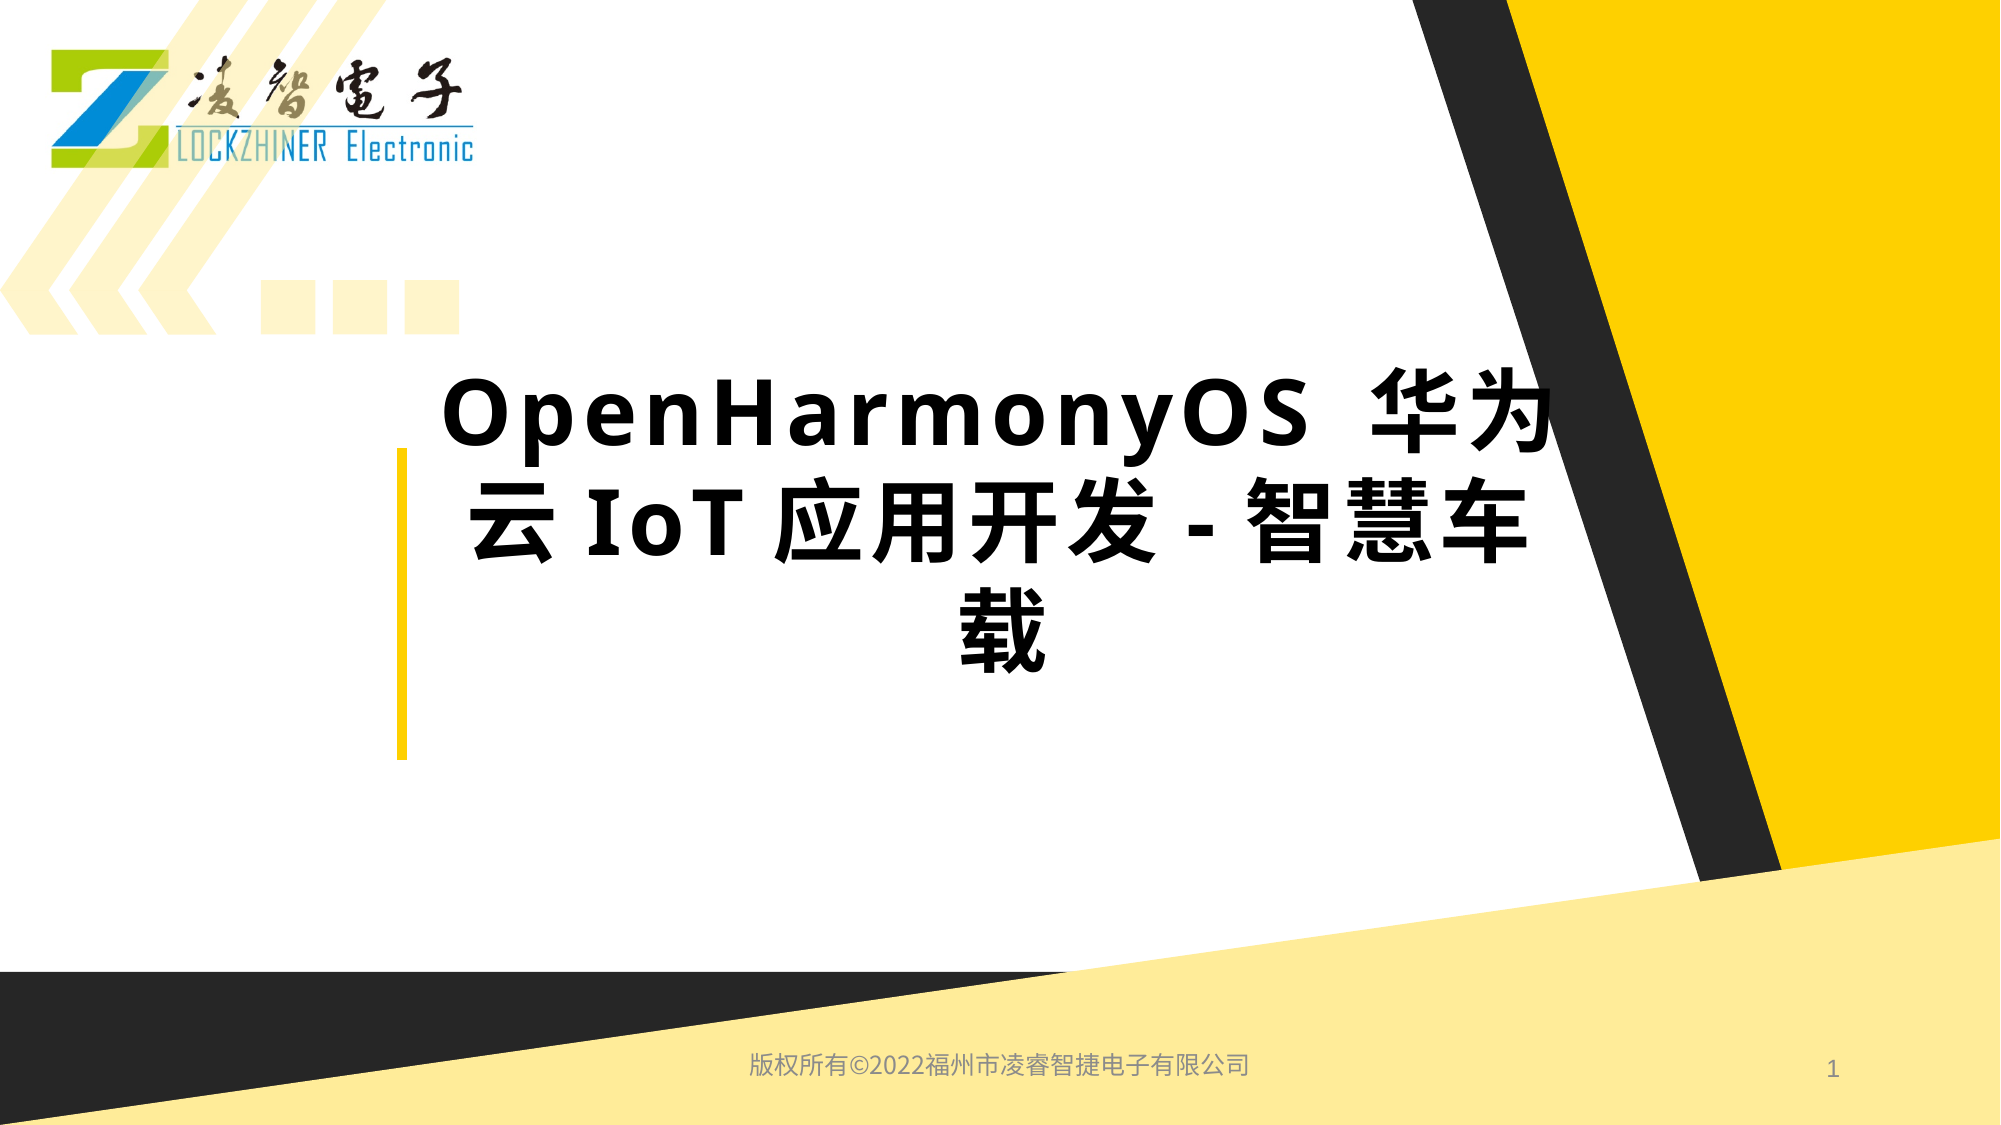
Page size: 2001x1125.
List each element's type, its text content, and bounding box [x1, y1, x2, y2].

slide_number 1 [1412, 1041, 1856, 1094]
picture [45, 44, 168, 174]
footer 版权所有©2022福州市凌睿智捷电子有限公司 [675, 1041, 1325, 1094]
picture [130, 44, 237, 174]
picture [199, 44, 306, 174]
picture [67, 75, 142, 144]
picture [268, 44, 477, 174]
title OpenHarmonyOS 华为云IoT应用开发-智慧车载 [406, 555, 1598, 692]
